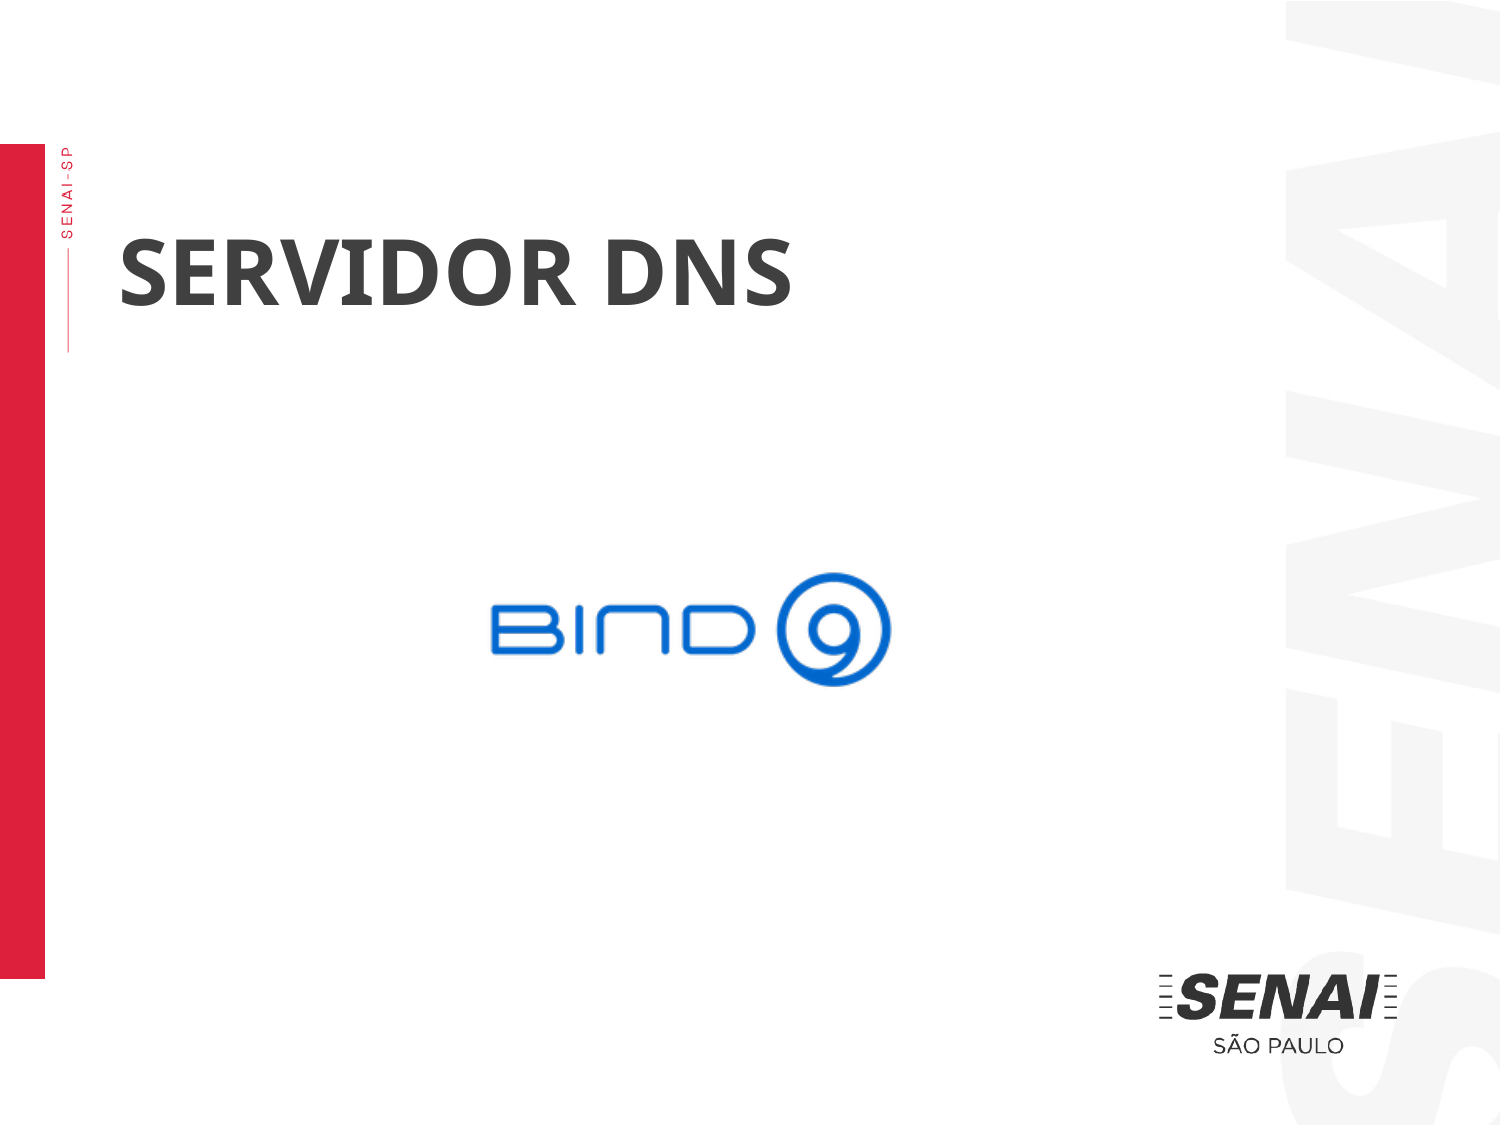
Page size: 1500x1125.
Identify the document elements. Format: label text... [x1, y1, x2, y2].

picture [0, 0, 1500, 1125]
list SERVIDOR DNS [103, 218, 1280, 335]
